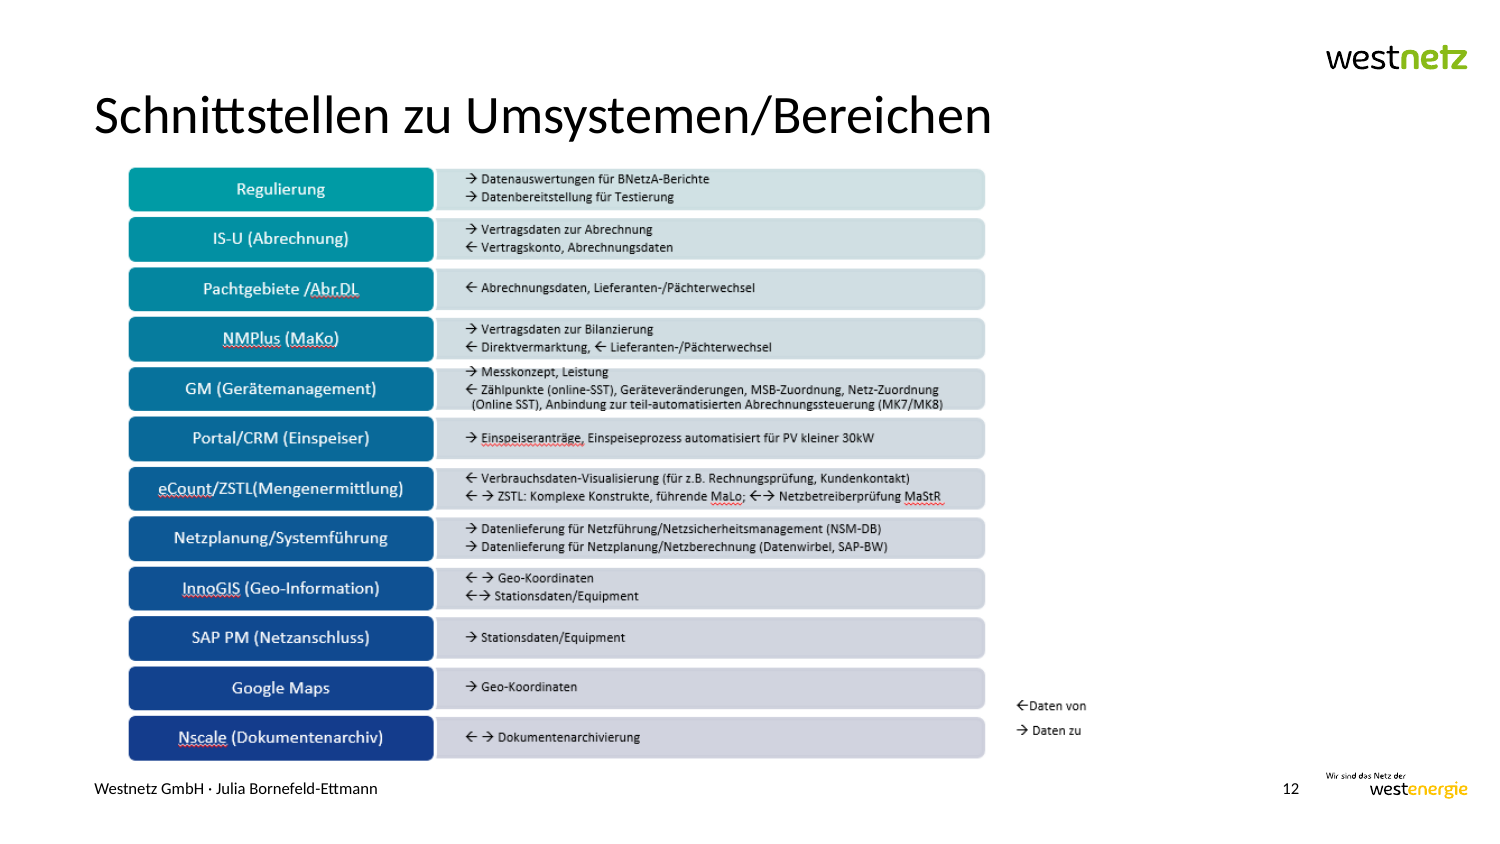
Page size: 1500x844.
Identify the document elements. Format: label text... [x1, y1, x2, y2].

picture [102, 161, 1094, 764]
slide_number 12 [1202, 778, 1300, 799]
footer Westnetz GmbH · Julia Bornefeld-Ettmann [94, 778, 1158, 799]
title Schnittstellen zu Umsystemen/Bereichen [94, 87, 1217, 147]
